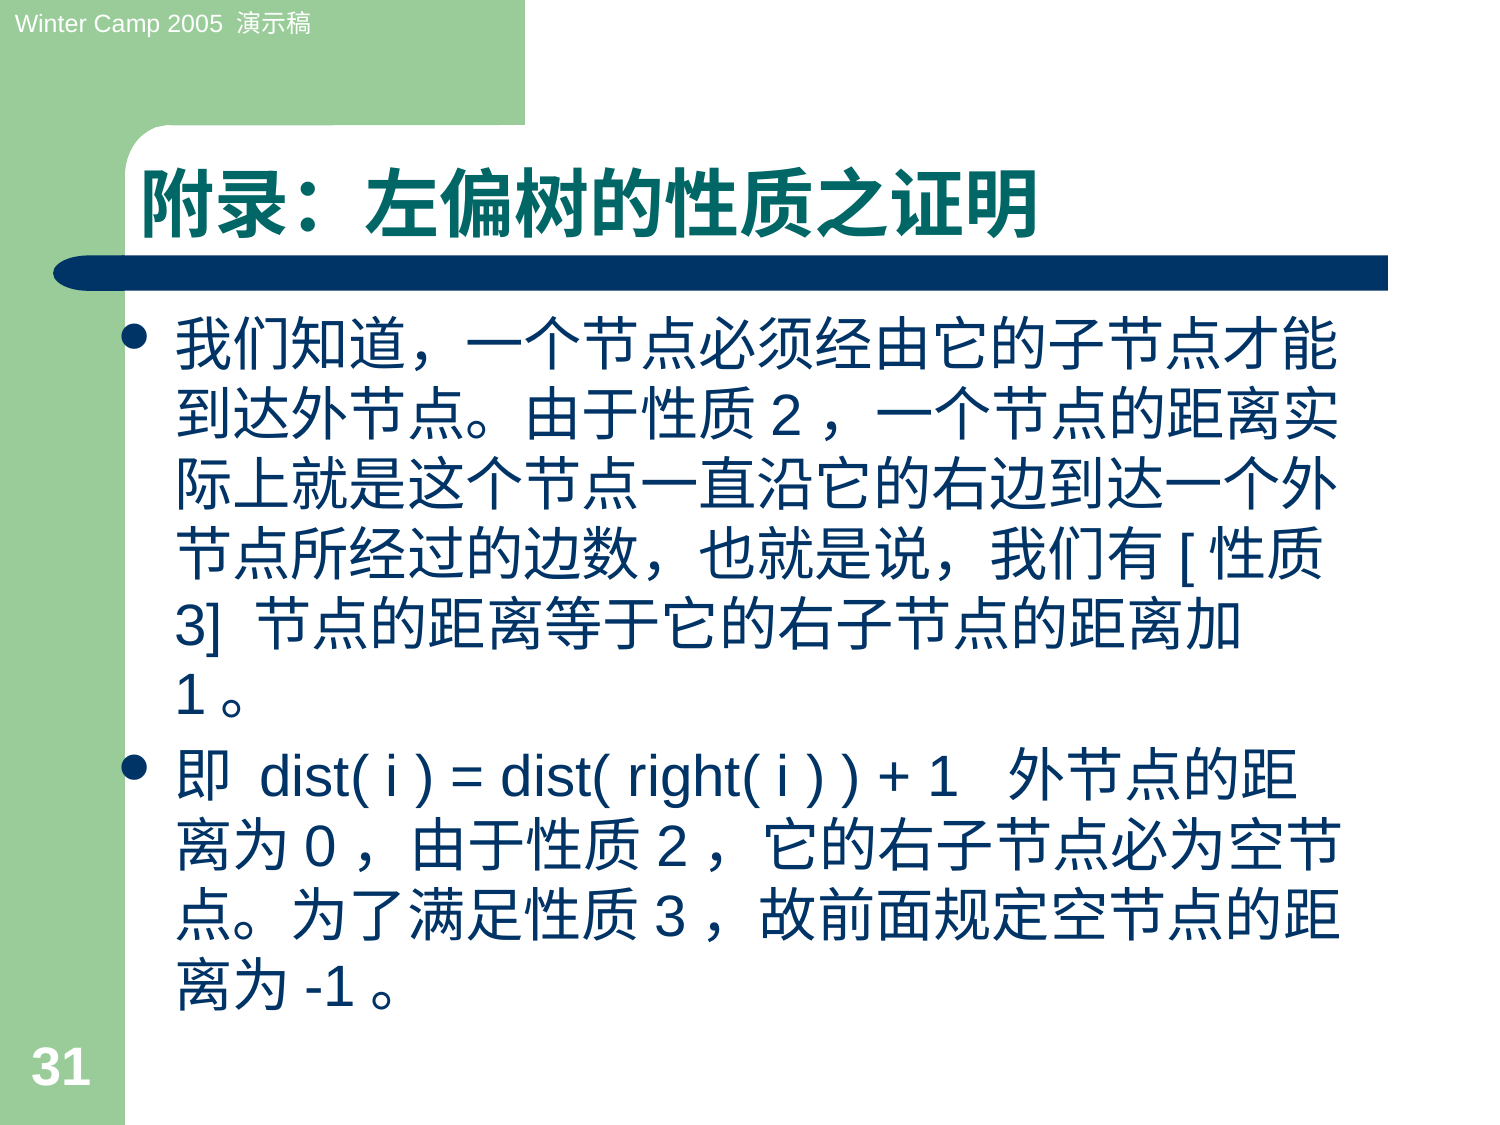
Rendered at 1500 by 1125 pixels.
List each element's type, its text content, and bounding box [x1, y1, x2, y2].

slide_number 31 [13, 1023, 111, 1105]
title 附录：左偏树的性质之证明 [124, 124, 1426, 256]
list 我们知道，一个节点必须经由它的子节点才能到达外节点。由于性质2，一个节点的距离实际上就是这个节点一直沿它的右边到达一个外节点所经过的边数，也就是说，我们有[性质3] 节点的距离等于它的右子节点的距离加1。 即 dist( i ) = dist( right( i ) ) + 1 外节点的距离为0，由于性质2，它的右子节点必为空节点。为了满足性质3，故前面规定空节点的距离为-1。 [102, 299, 1371, 1014]
